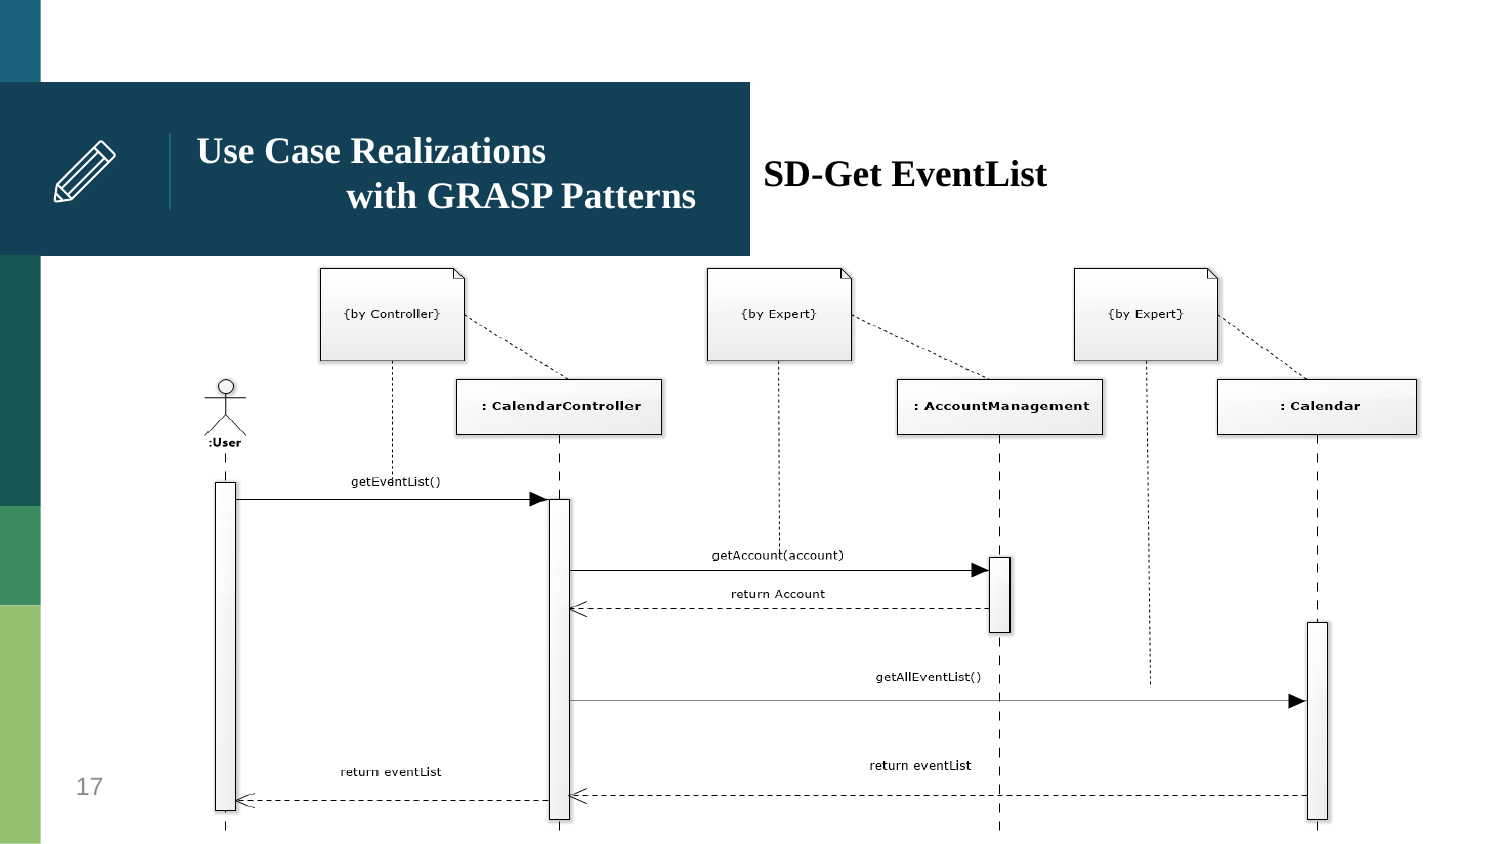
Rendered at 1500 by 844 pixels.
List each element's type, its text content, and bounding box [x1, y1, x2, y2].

title Use Case Realizations with GRASP Patterns [181, 87, 748, 254]
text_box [54, 141, 116, 202]
text_box SD-Get EventList [748, 86, 1500, 256]
picture [124, 255, 1433, 844]
slide_number 17 [56, 762, 119, 808]
